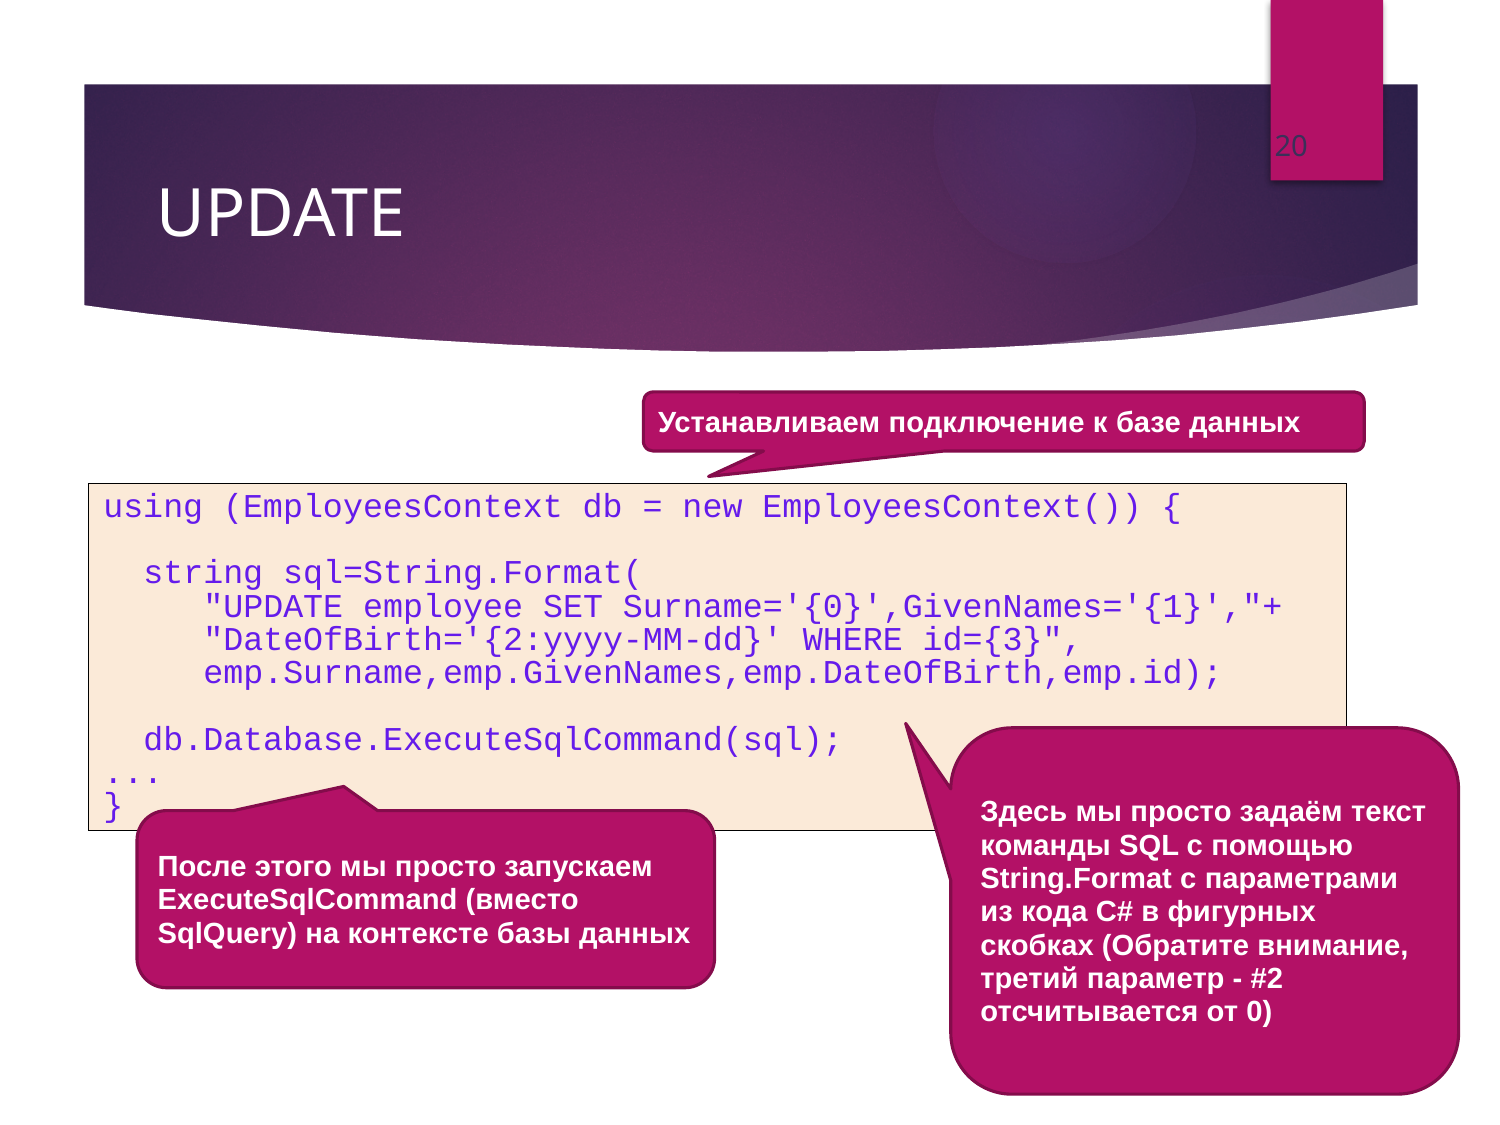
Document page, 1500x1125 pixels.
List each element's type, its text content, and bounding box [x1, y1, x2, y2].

text_box Здесь мы просто задаём текст команды SQL с помощью String.Format с параметрами из кода C# в фигурных скобках (Обратите внимание, третий параметр - #2 отсчитывается от 0) [904, 721, 1461, 1096]
text_box После этого мы просто запускаем ExecuteSqlCommand (вместо SqlQuery) на контексте базы данных [135, 784, 717, 990]
title UPDATE [141, 152, 1183, 269]
slide_number 20 [1259, 48, 1390, 175]
text_box using (EmployeesContext db = new EmployeesContext()) { string sql=String.Format( "UPDATE employee SET Surname='{0}',GivenNames='{1}',"+ "DateOfBirth='{2:yyyy-MM-dd}' WHERE id={3}", emp.Surname,emp.GivenNames,emp.DateOfBirth,emp.id); db.Database.ExecuteSqlCommand(sql); ... } [88, 483, 1347, 831]
text_box Устанавливаем подключение к базе данных [641, 390, 1366, 479]
